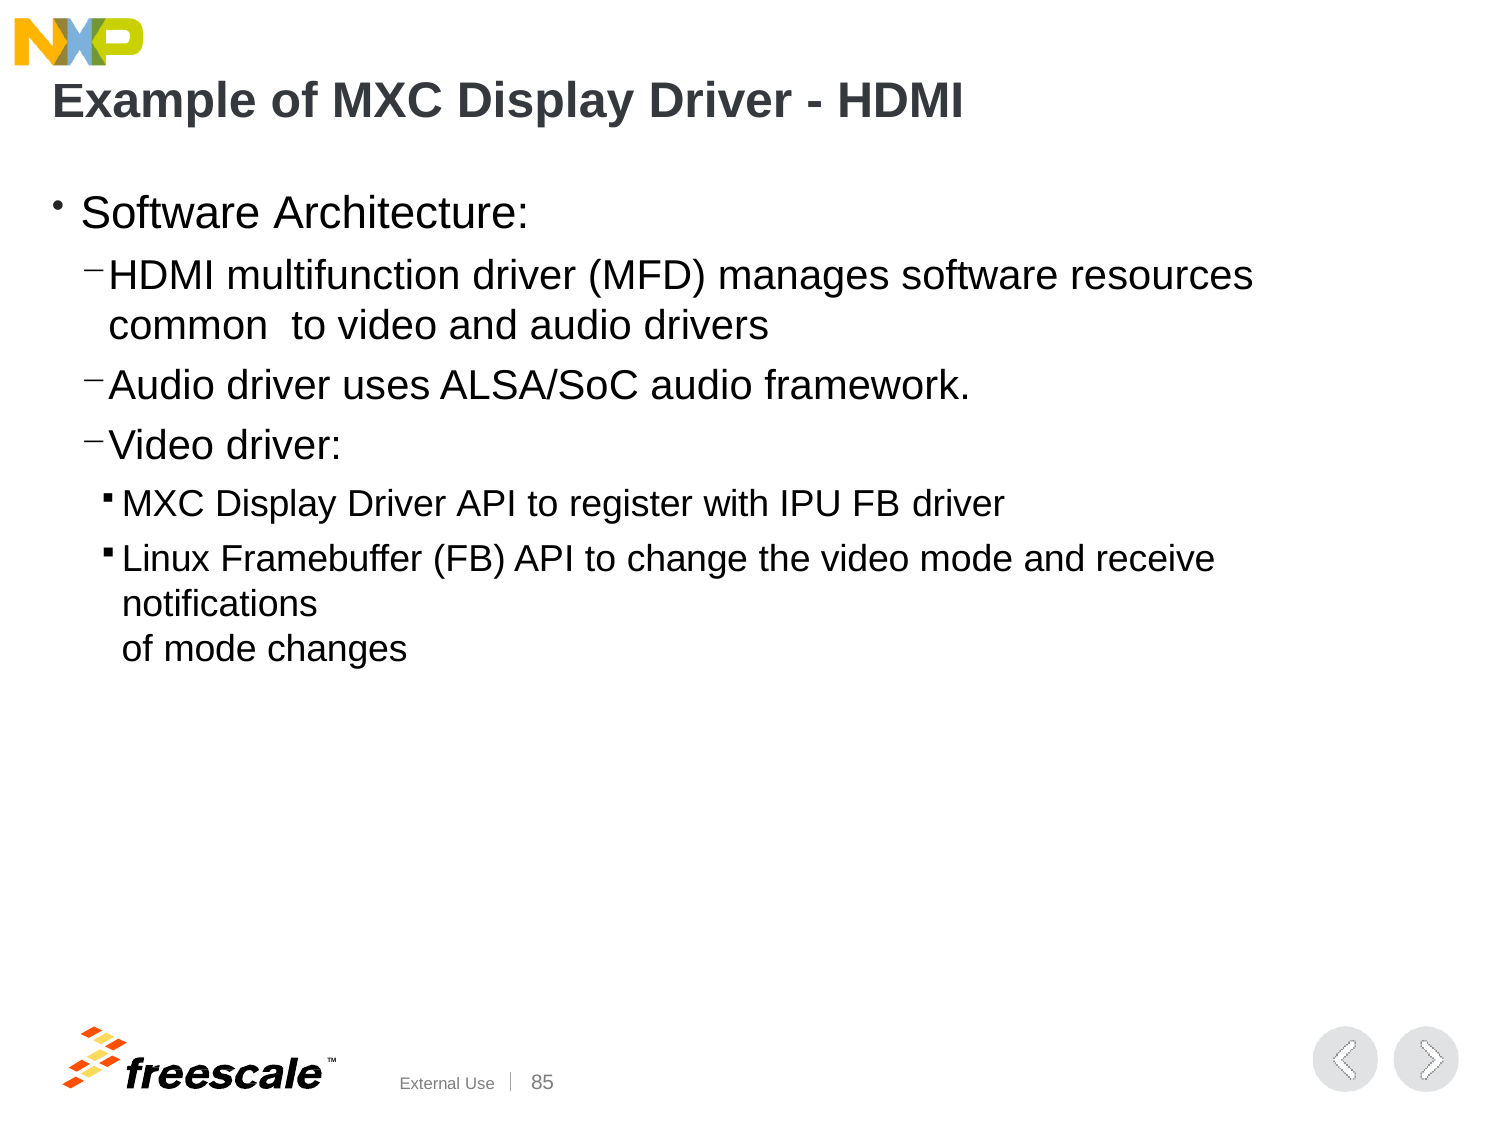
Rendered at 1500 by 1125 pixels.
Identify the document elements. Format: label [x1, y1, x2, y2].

title [49, 65, 968, 168]
text_box [0, 0, 156, 84]
text_box [49, 168, 1436, 670]
picture [1393, 1026, 1459, 1092]
picture [1312, 1026, 1378, 1092]
slide_number [397, 1068, 568, 1125]
footer [325, 1054, 339, 1125]
